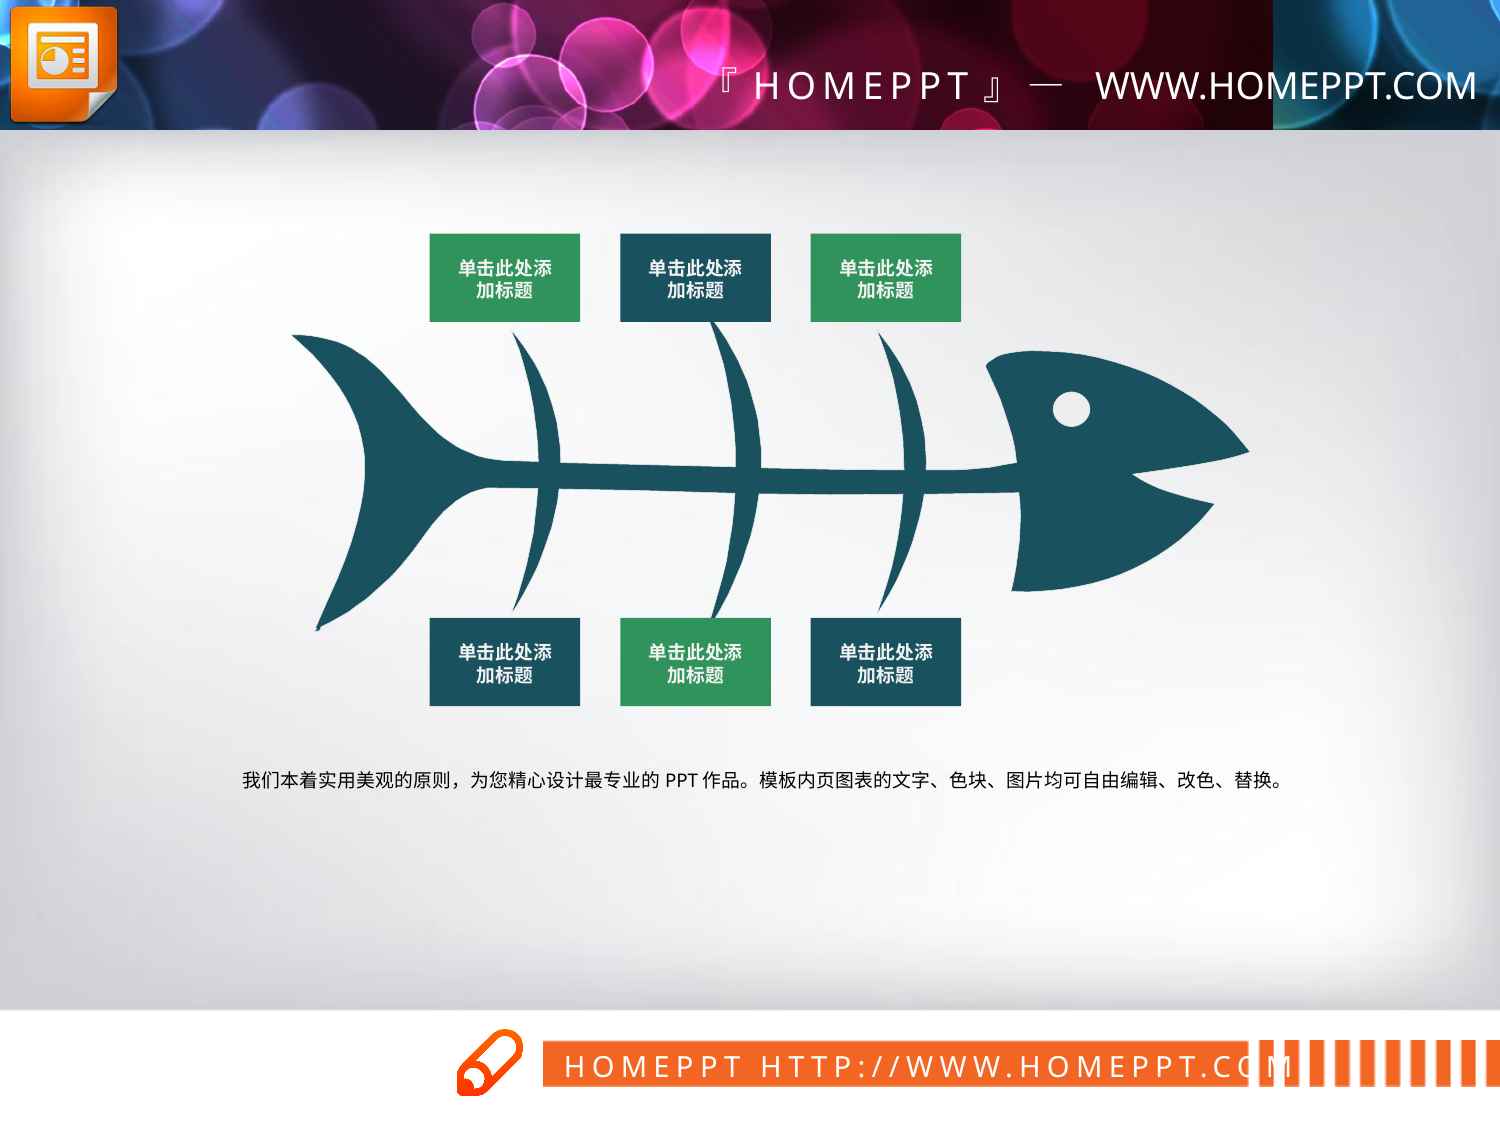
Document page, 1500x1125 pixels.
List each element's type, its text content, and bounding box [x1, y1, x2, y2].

text_box 单击此处添加标题 [633, 249, 758, 309]
text_box [620, 617, 771, 707]
text_box [810, 617, 962, 707]
text_box 我们本着实用美观的原则，为您精心设计最专业的PPT作品。模板内页图表的文字、色块、图片均可自由编辑、改色、替换。 [228, 760, 1287, 799]
picture [0, 0, 1500, 1012]
text_box 单击此处添加标题 [824, 633, 948, 694]
text_box [810, 233, 962, 322]
text_box [290, 322, 1251, 633]
text_box 单击此处添加标题 [443, 249, 567, 309]
picture [543, 1040, 1500, 1087]
text_box 单击此处添加标题 [443, 633, 567, 694]
text_box [429, 617, 581, 707]
text_box 单击此处添加标题 [824, 249, 948, 309]
text_box 单击此处添加标题 [633, 633, 758, 694]
text_box [620, 233, 771, 322]
text_box [429, 233, 581, 322]
